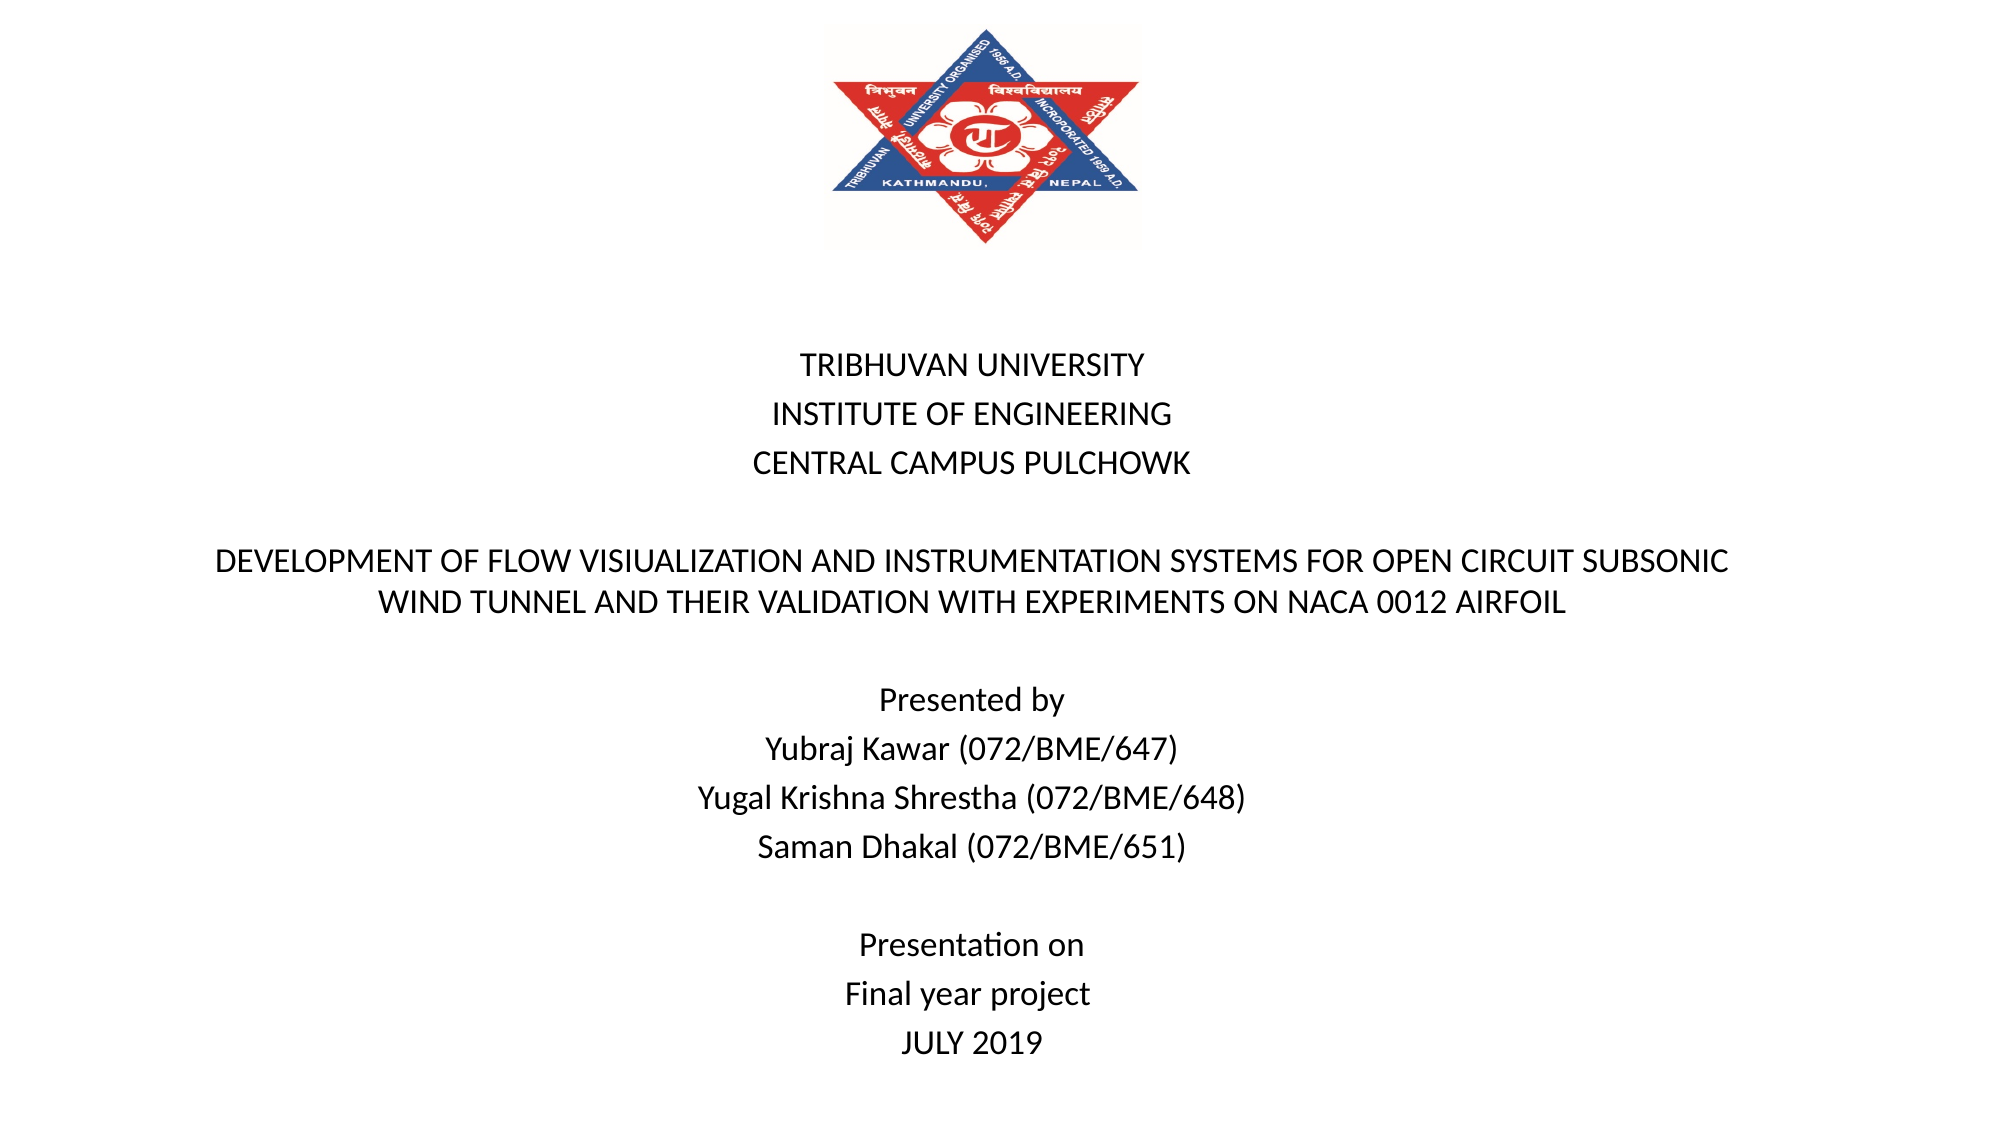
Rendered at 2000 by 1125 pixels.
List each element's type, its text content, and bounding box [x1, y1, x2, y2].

subtitle TRIBHUVAN UNIVERSITY INSTITUTE OF ENGINEERING CENTRAL CAMPUS PULCHOWK DEVELOPMENT OF FLOW VISIUALIZATION AND INSTRUMENTATION SYSTEMS FOR OPEN CIRCUIT SUBSONIC WIND TUNNEL AND THEIR VALIDATION WITH EXPERIMENTS ON NACA 0012 AIRFOIL Presented by Yubraj Kawar (072/BME/647) Yugal Krishna Shrestha (072/BME/648) Saman Dhakal (072/BME/651) Presentation on Final year project JULY 2019 [162, 50, 1782, 1075]
picture [824, 24, 1142, 251]
